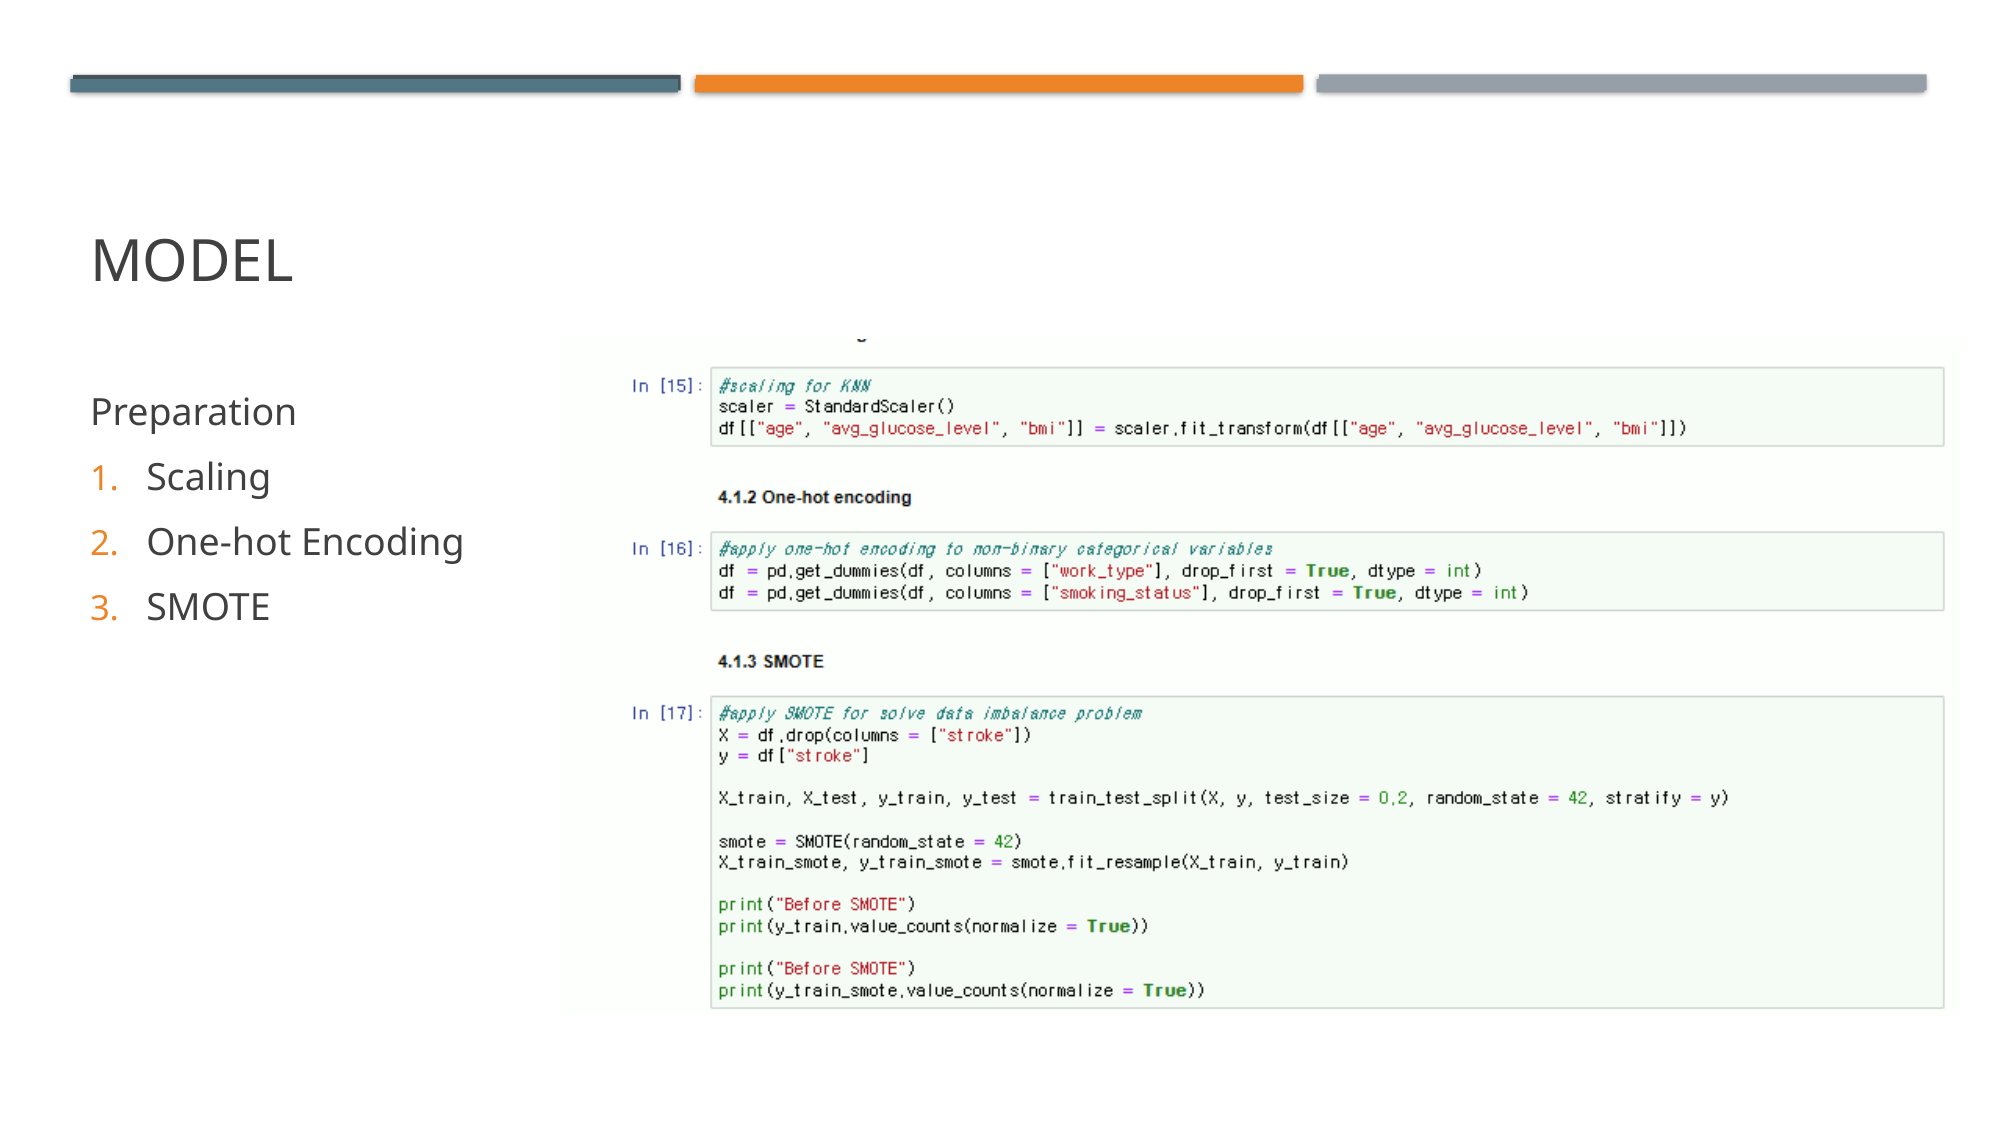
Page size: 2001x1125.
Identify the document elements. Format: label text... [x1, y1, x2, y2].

picture [562, 339, 1959, 1018]
list Preparation Scaling One-hot Encoding SMOTE [75, 380, 556, 977]
title Model [75, 113, 1924, 301]
